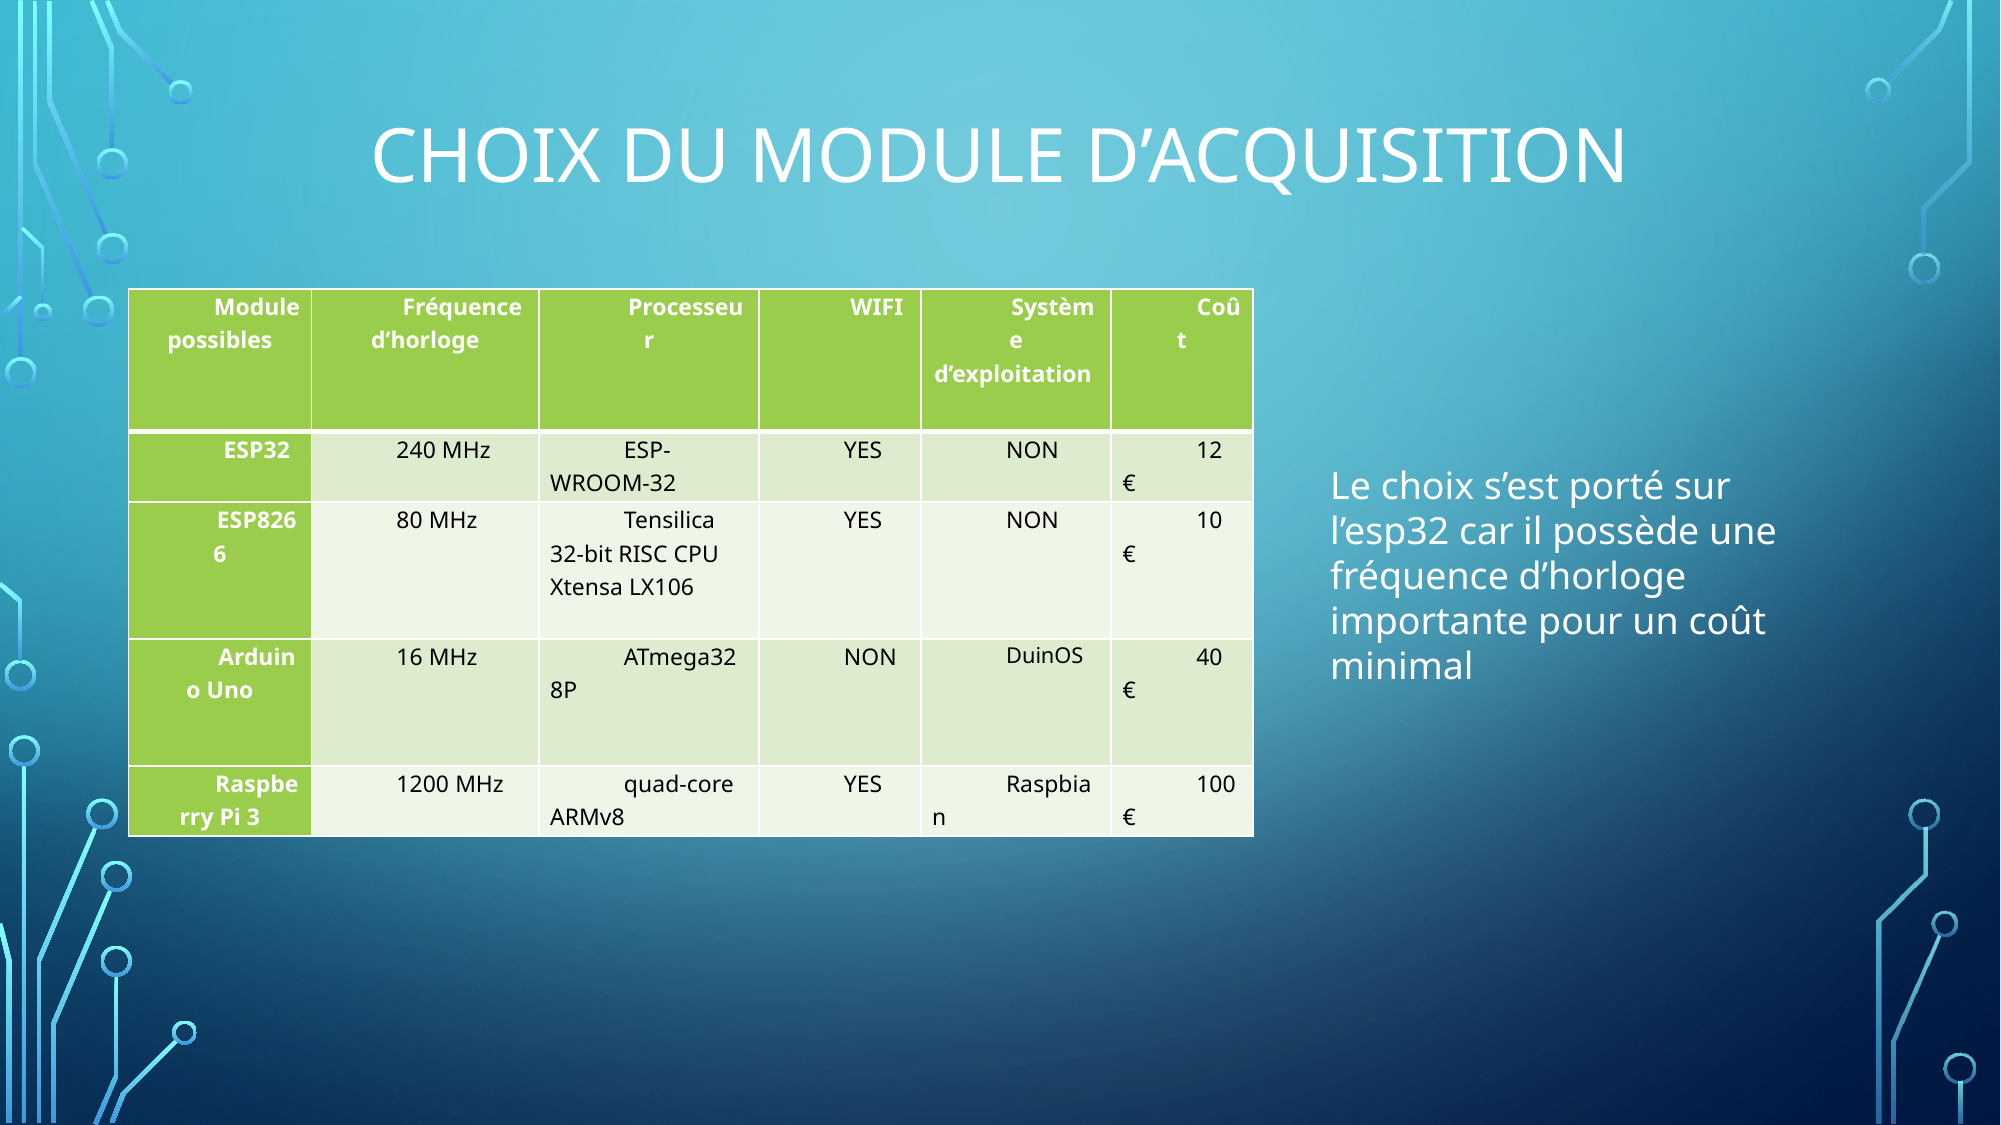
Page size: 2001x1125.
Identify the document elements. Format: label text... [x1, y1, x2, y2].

table_cell 10 € [1112, 503, 1252, 638]
table_cell Raspberry Pi 3 [129, 767, 311, 835]
table_cell NON [922, 503, 1110, 638]
table_header Système d’exploitation [922, 290, 1110, 429]
table_cell Arduino Uno [129, 640, 311, 765]
table_cell DuinOS [922, 640, 1110, 765]
table_cell Raspbian [922, 767, 1110, 835]
text_box Le choix s’est porté sur l’esp32 car il possède une fréquence d’horloge importante pour un coût minimal [1315, 454, 1872, 694]
table_cell NON [760, 640, 920, 765]
table_header Fréquence d’horloge [312, 290, 538, 429]
table_cell YES [760, 434, 920, 501]
table_header Coût [1112, 290, 1252, 429]
table_cell YES [760, 767, 920, 835]
table_cell ESP32 [129, 434, 311, 501]
table_cell 16 MHz [312, 640, 538, 765]
table_header Module possibles [129, 290, 311, 429]
table_header Processeur [540, 290, 758, 429]
table_cell 1200 MHz [312, 767, 538, 835]
table_cell 80 MHz [312, 503, 538, 638]
table_cell ESP8266 [129, 503, 311, 638]
table_cell Tensilica 32-bit RISC CPU Xtensa LX106 [540, 503, 758, 638]
table_cell 12 € [1112, 434, 1252, 501]
table_cell ESP-WROOM-32 [540, 434, 758, 501]
table_cell YES [760, 503, 920, 638]
table_cell 40 € [1112, 640, 1252, 765]
table_cell 100 € [1112, 767, 1252, 835]
table_cell 240 MHz [312, 434, 538, 501]
table_header WIFI [760, 290, 920, 429]
table_cell quad-core ARMv8 [540, 767, 758, 835]
table_cell NON [922, 434, 1110, 501]
text_box CHOIX DU MODULE D’ACQUISITION [0, 100, 2000, 206]
table_cell ATmega328P [540, 640, 758, 765]
